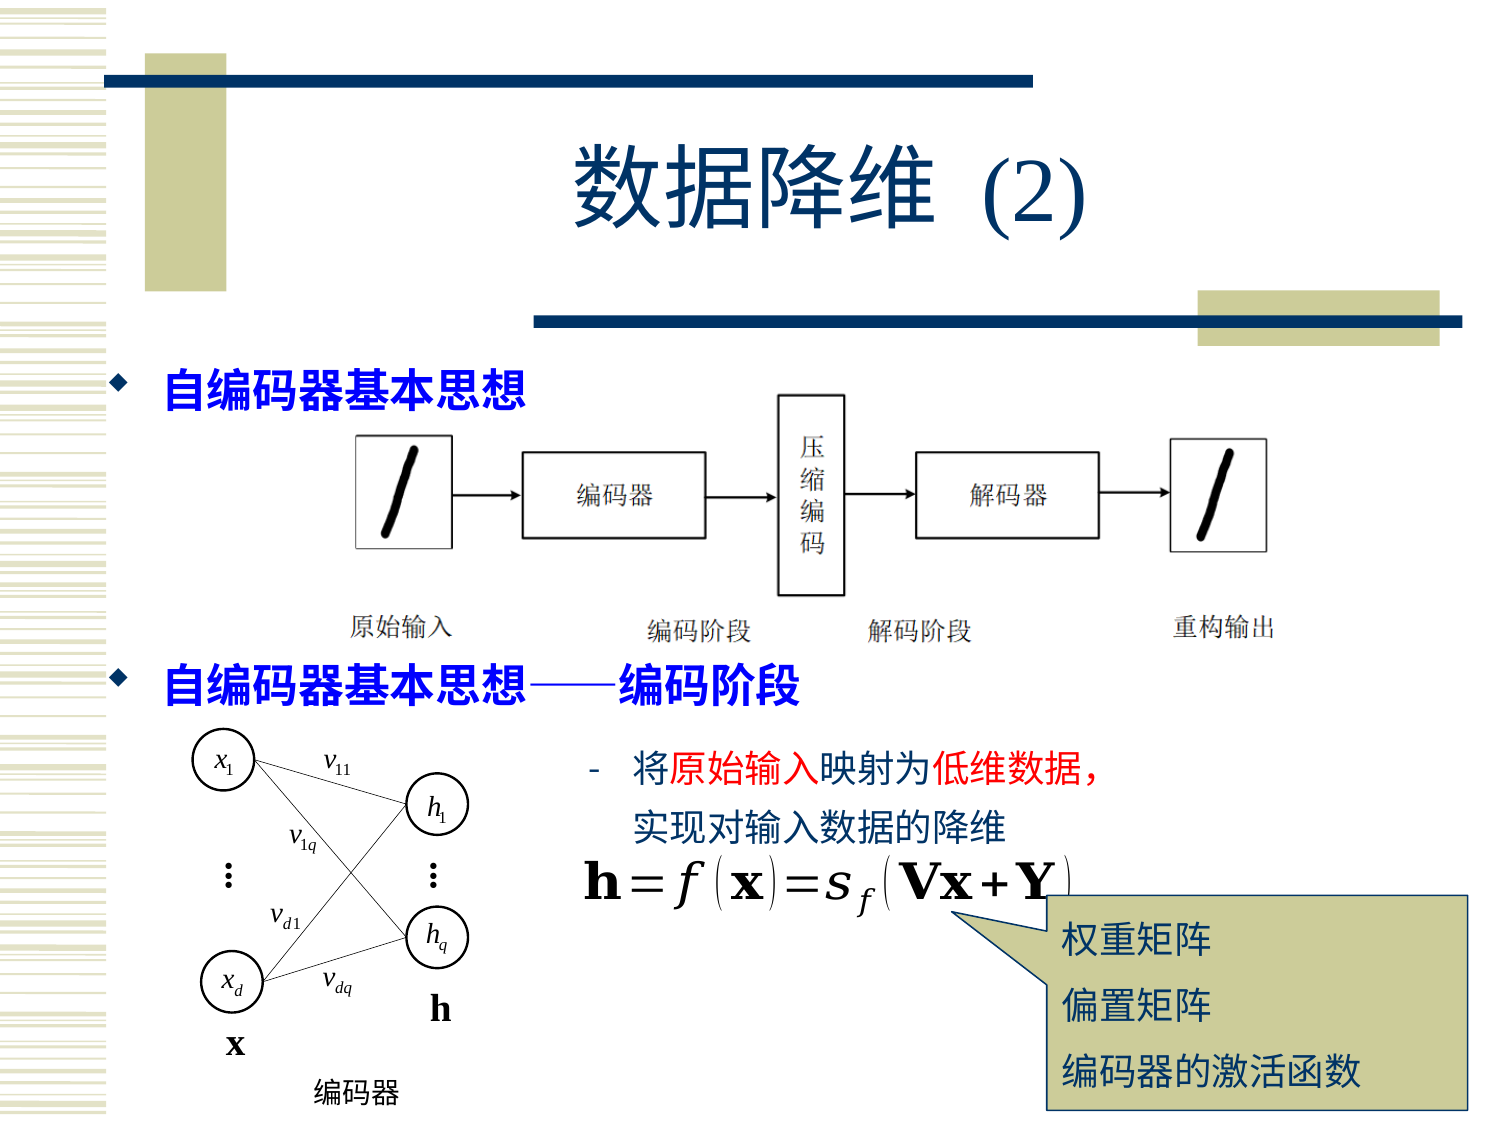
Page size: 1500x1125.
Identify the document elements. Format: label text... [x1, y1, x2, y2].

text_box 将原始输入映射为低维数据，实现对输入数据的降维 [523, 724, 1130, 856]
picture [325, 379, 1300, 660]
title 数据降维 (2) [224, 99, 1436, 288]
picture [187, 723, 496, 1125]
text_box 自编码器基本思想 [90, 354, 890, 446]
text_box 自编码器基本思想——编码阶段 [90, 648, 890, 740]
